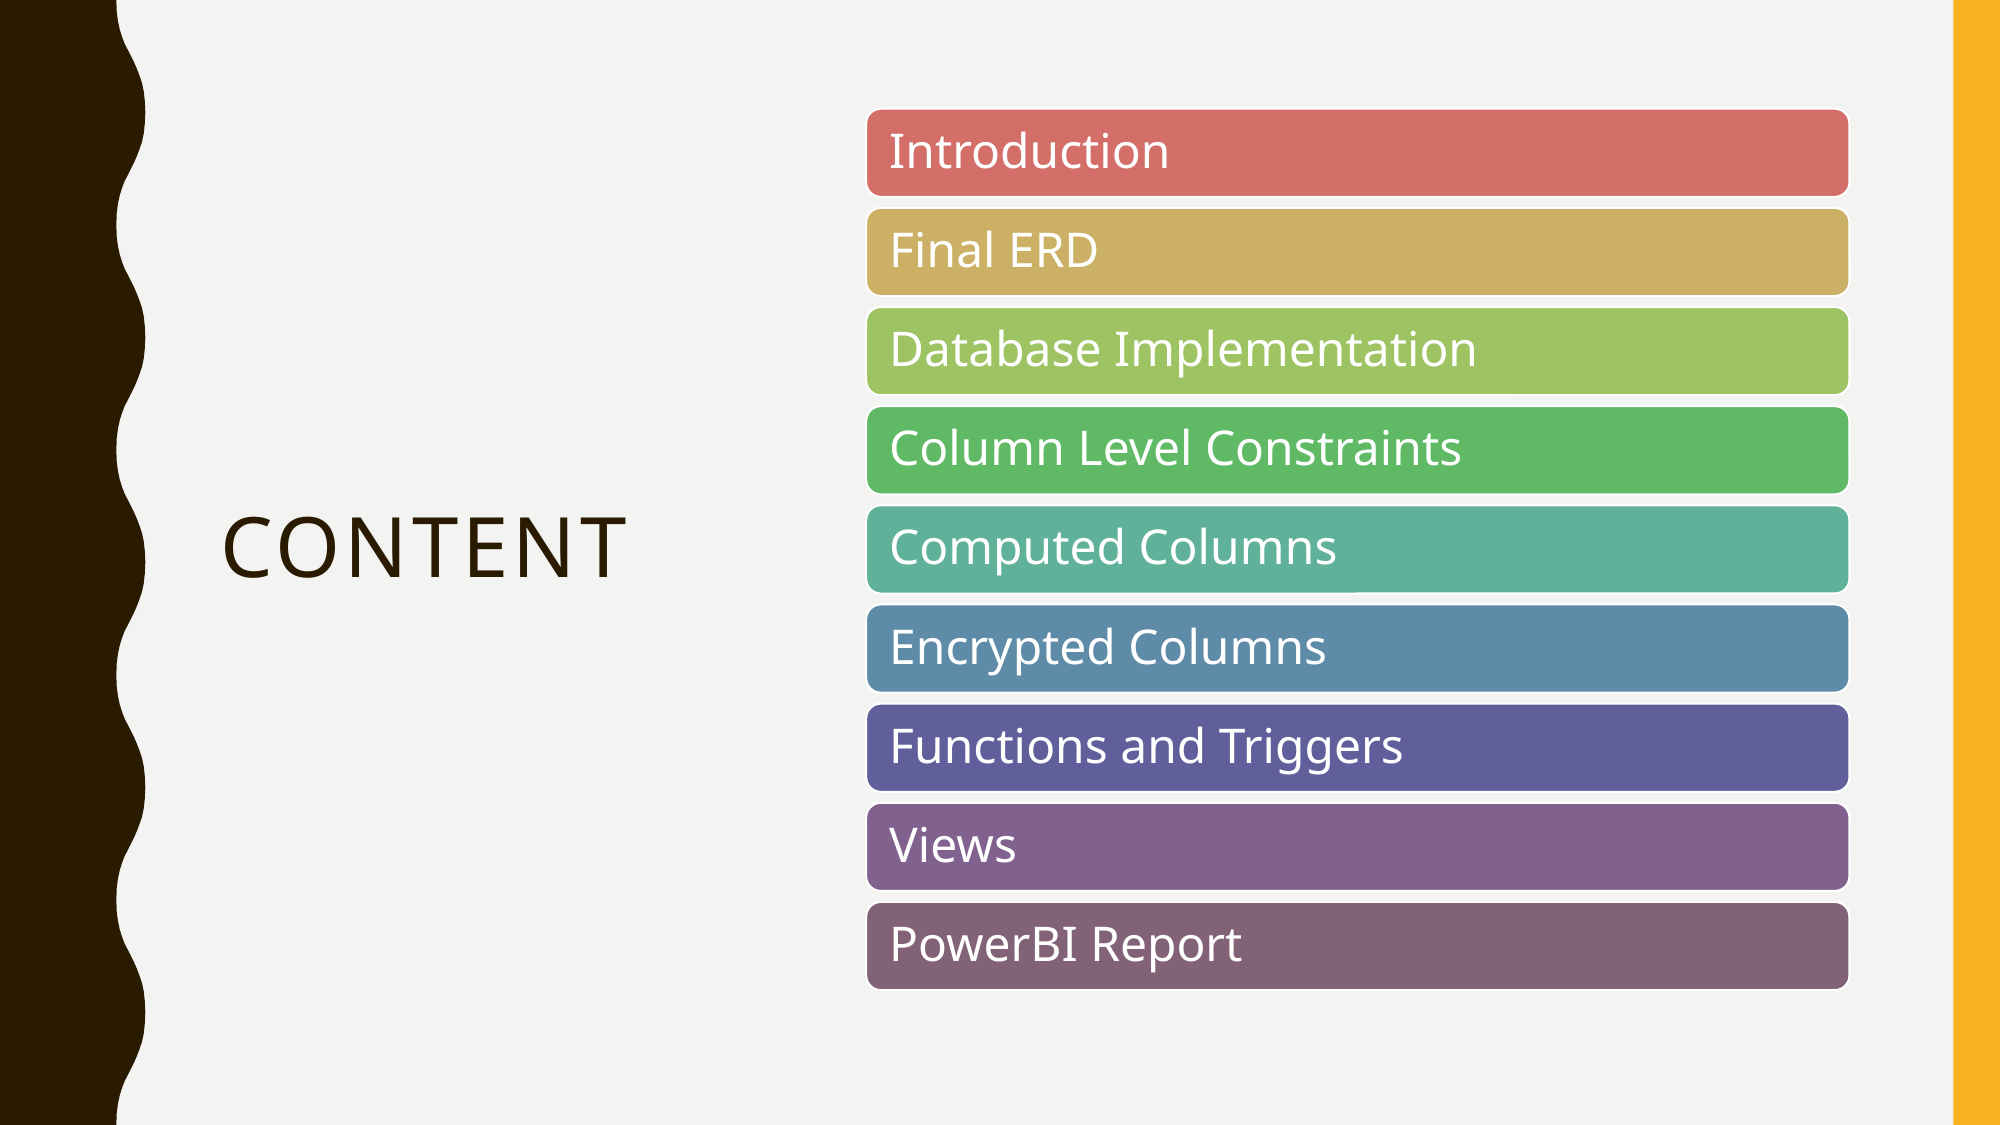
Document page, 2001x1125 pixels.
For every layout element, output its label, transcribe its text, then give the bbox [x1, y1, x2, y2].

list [866, 105, 1850, 993]
title Content [205, 105, 761, 996]
